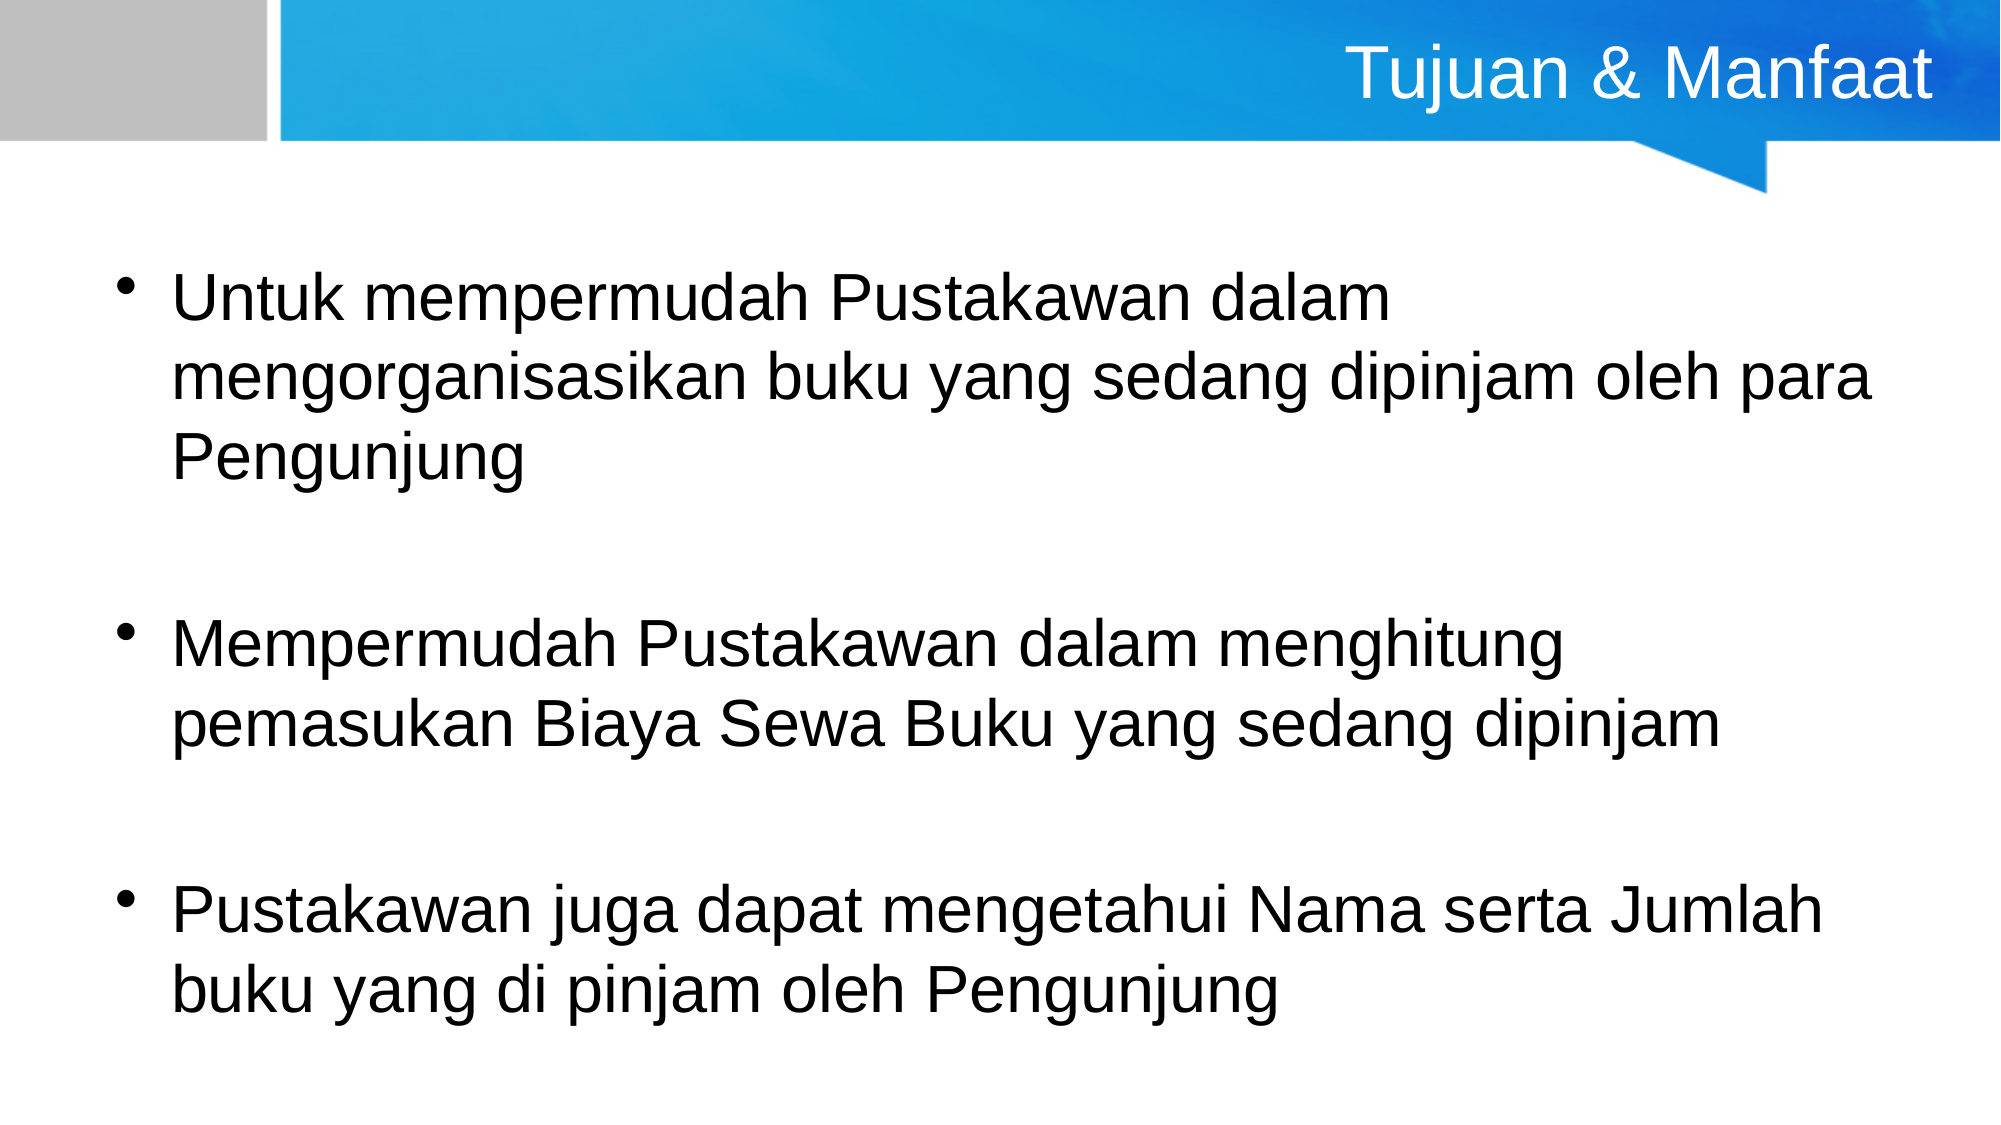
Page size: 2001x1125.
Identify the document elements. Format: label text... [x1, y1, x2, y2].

picture [0, 0, 2000, 1125]
title Tujuan & Manfaat [148, 20, 1949, 117]
list Untuk mempermudah Pustakawan dalam mengorganisasikan buku yang sedang dipinjam oleh para Pengunjung Mempermudah Pustakawan dalam menghitung pemasukan Biaya Sewa Buku yang sedang dipinjam Pustakawan juga dapat mengetahui Nama serta Jumlah buku yang di pinjam oleh Pengunjung [99, 245, 1901, 1059]
